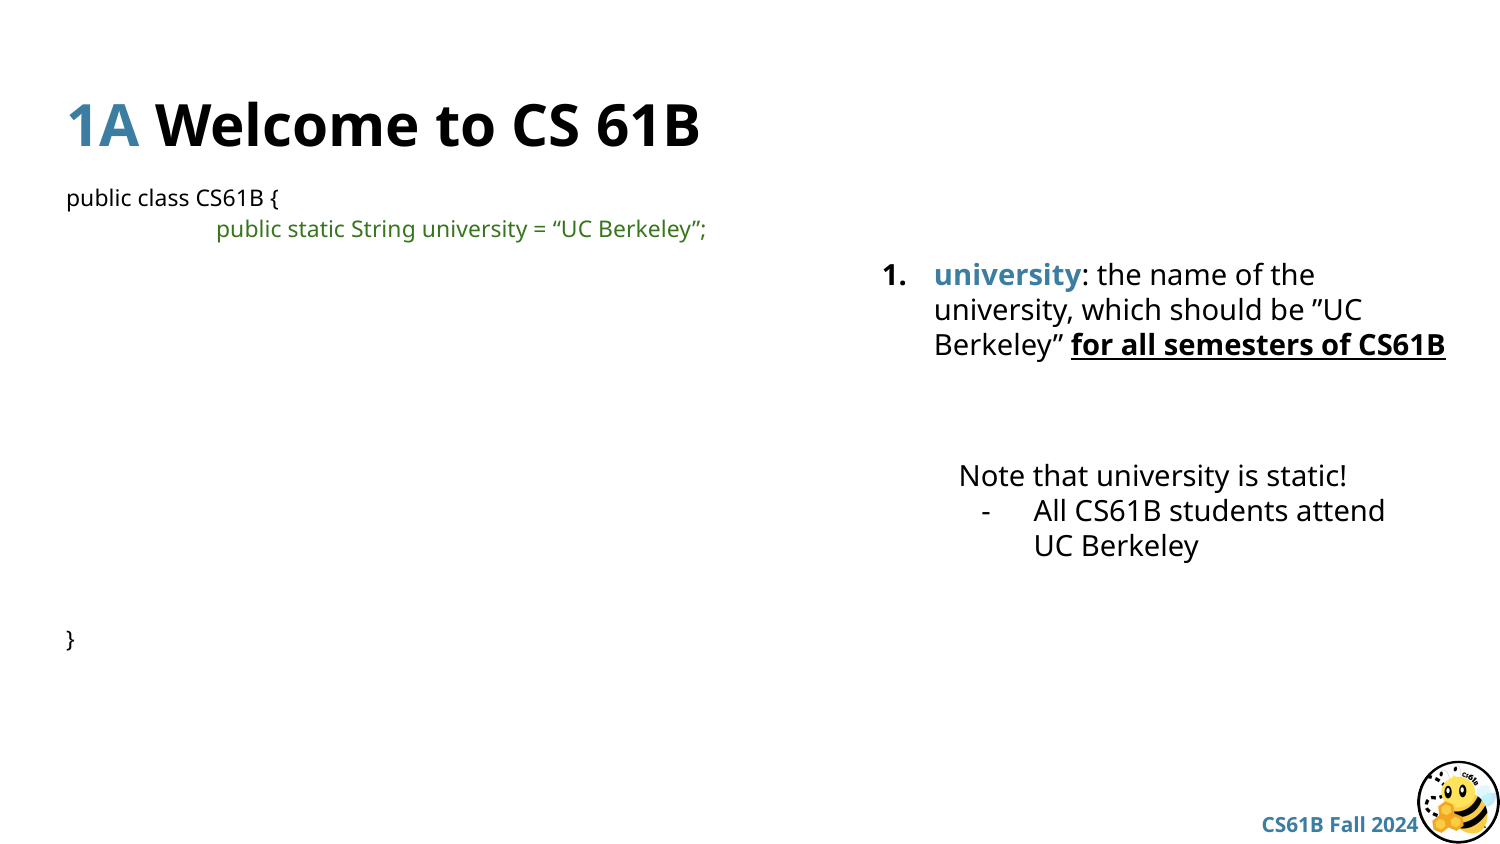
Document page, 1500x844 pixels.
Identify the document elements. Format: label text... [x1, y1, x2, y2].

list public class CS61B { public static String university = “UC Berkeley”; } [51, 164, 1186, 725]
text_box university: the name of the university, which should be ”UC Berkeley” for all semesters of CS61B [843, 241, 1475, 412]
picture [1417, 760, 1500, 844]
text_box Note that university is static! All CS61B students attend UC Berkeley [943, 442, 1449, 578]
title 1A Welcome to CS 61B [51, 72, 1449, 167]
